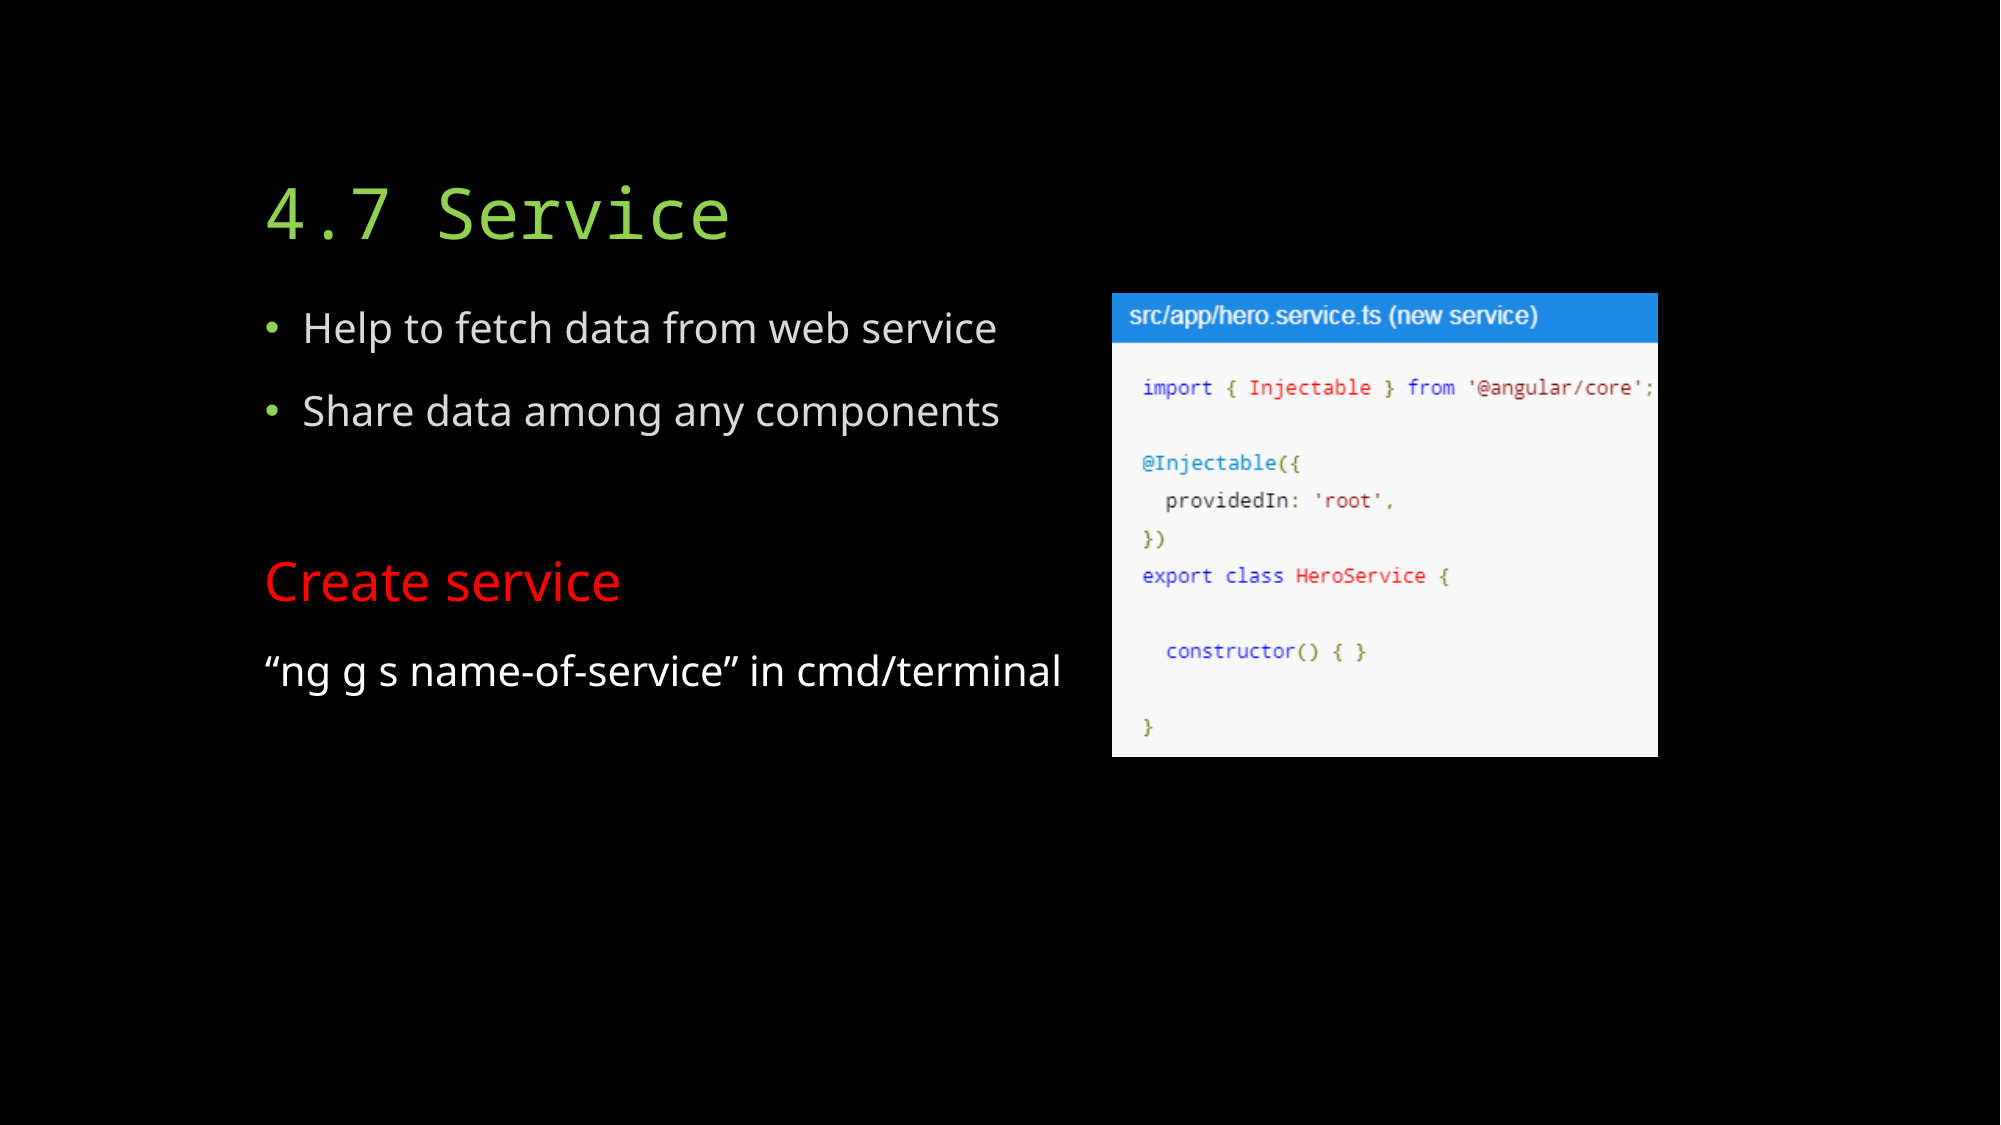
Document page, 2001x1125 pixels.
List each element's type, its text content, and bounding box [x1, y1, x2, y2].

picture [1112, 293, 1658, 757]
title 4.7 Service [249, 75, 1750, 263]
list Help to fetch data from web service Share data among any components Create service “ng g s name-of-service” in cmd/terminal [249, 299, 1750, 1000]
